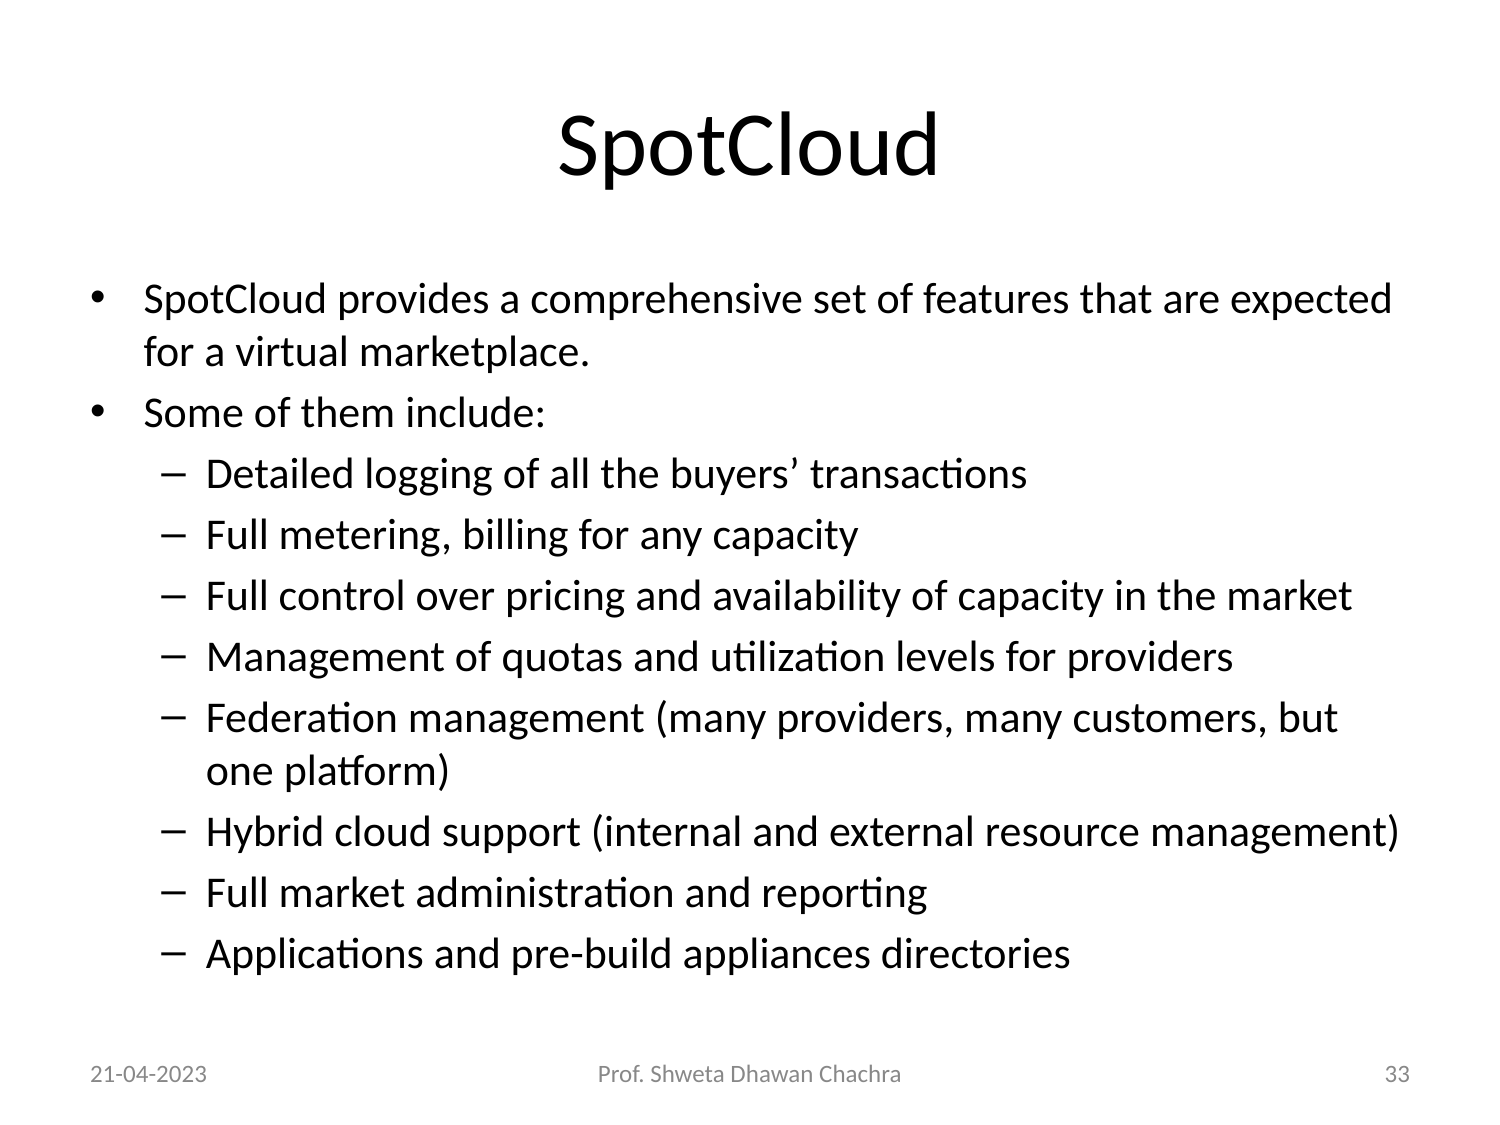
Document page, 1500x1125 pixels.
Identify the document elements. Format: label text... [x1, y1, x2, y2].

title SpotCloud [75, 45, 1425, 233]
footer Prof. Shweta Dhawan Chachra [512, 1042, 988, 1103]
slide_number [75, 1042, 425, 1103]
list SpotCloud provides a comprehensive set of features that are expected for a virtual marketplace. Some of them include: Detailed logging of all the buyers’ transactions Full metering, billing for any capacity Full control over pricing and availability of capacity in the market Management of quotas and utilization levels for providers Federation management (many providers, many customers, but one platform) Hybrid cloud support (internal and external resource management) Full market administration and reporting Applications and pre-build appliances directories [75, 262, 1425, 1005]
slide_number ‹#› [1074, 1042, 1425, 1103]
